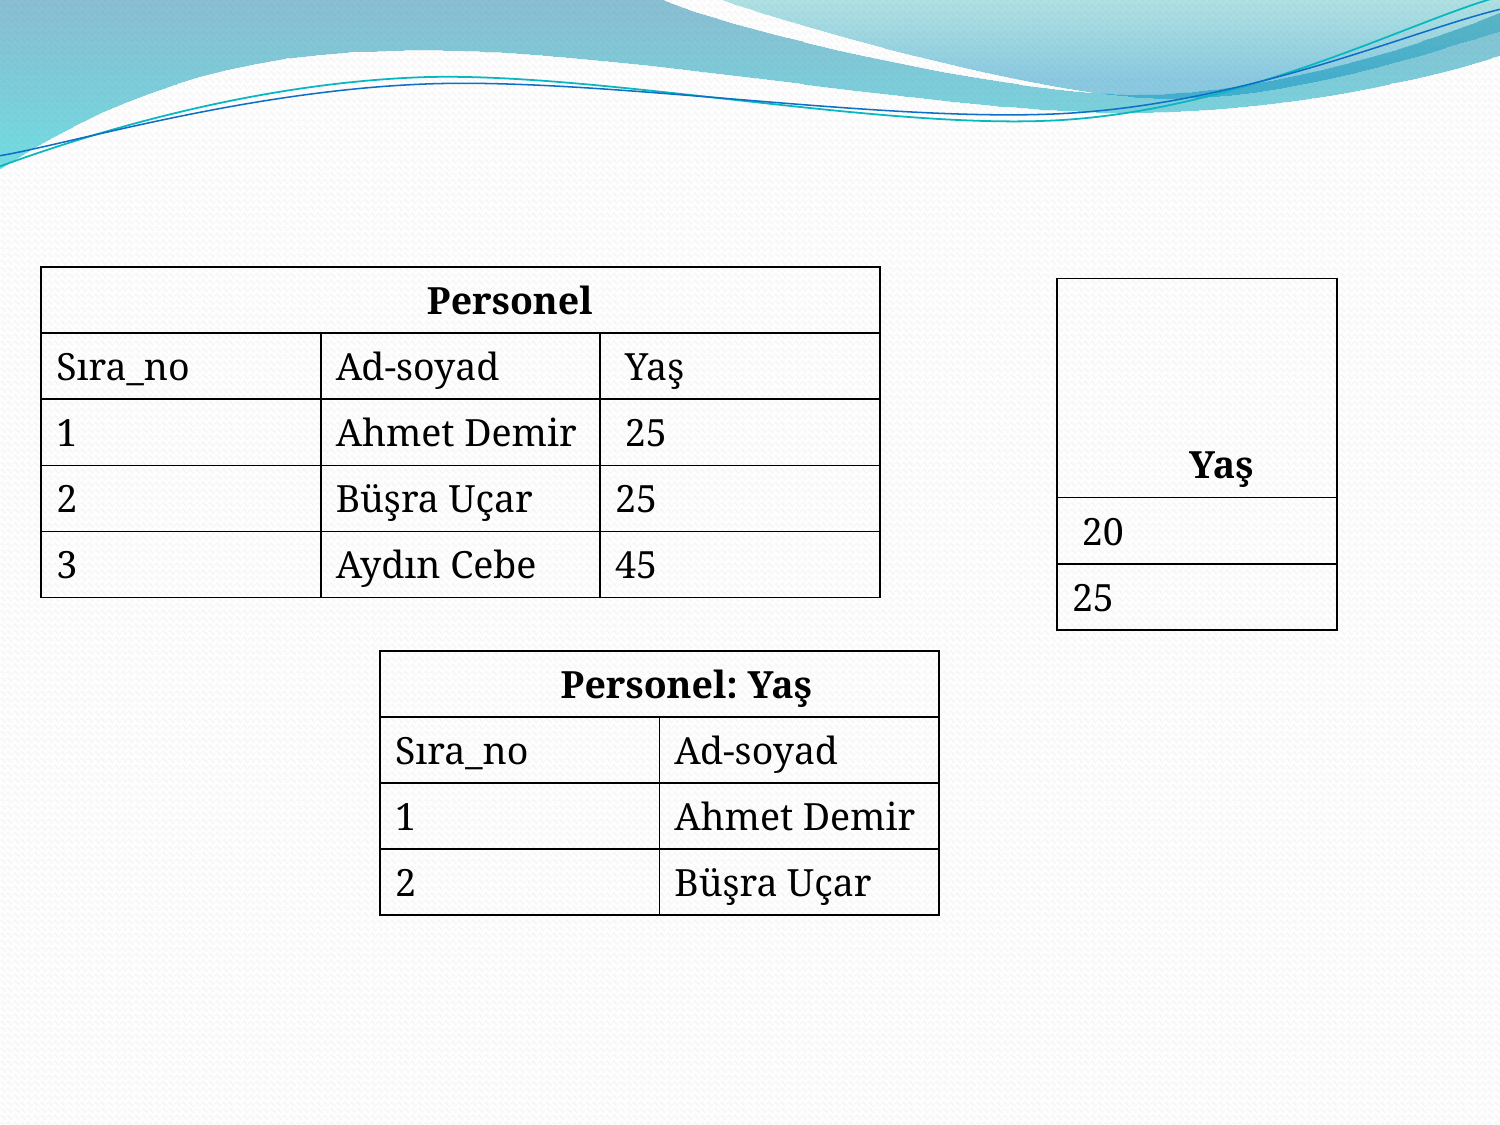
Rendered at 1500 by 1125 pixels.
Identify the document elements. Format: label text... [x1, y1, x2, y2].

table_cell 25 [601, 400, 879, 465]
table_cell Ahmet Demir [322, 400, 599, 465]
table_cell 25 [601, 466, 879, 531]
table_cell 2 [42, 466, 320, 531]
table_cell Ahmet Demir [660, 784, 938, 848]
table_cell 3 [42, 532, 320, 597]
table_header Personel: Yaş [381, 652, 938, 716]
table_cell 1 [42, 400, 320, 465]
table_cell 2 [381, 850, 659, 914]
table_cell 25 [1058, 565, 1336, 629]
table_cell Ad-soyad [322, 334, 599, 398]
table_header Personel [42, 268, 879, 332]
table_cell Büşra Uçar [660, 850, 938, 914]
table_cell 1 [381, 784, 659, 848]
table_header Yaş [1058, 279, 1336, 497]
table_cell Ad-soyad [660, 718, 938, 782]
table_cell Büşra Uçar [322, 466, 599, 531]
table_cell Sıra_no [381, 718, 659, 782]
table_cell Sıra_no [42, 334, 320, 398]
table_cell 45 [601, 532, 879, 597]
table_cell Aydın Cebe [322, 532, 599, 597]
table_cell Yaş [601, 334, 879, 398]
table_cell 20 [1058, 498, 1336, 563]
